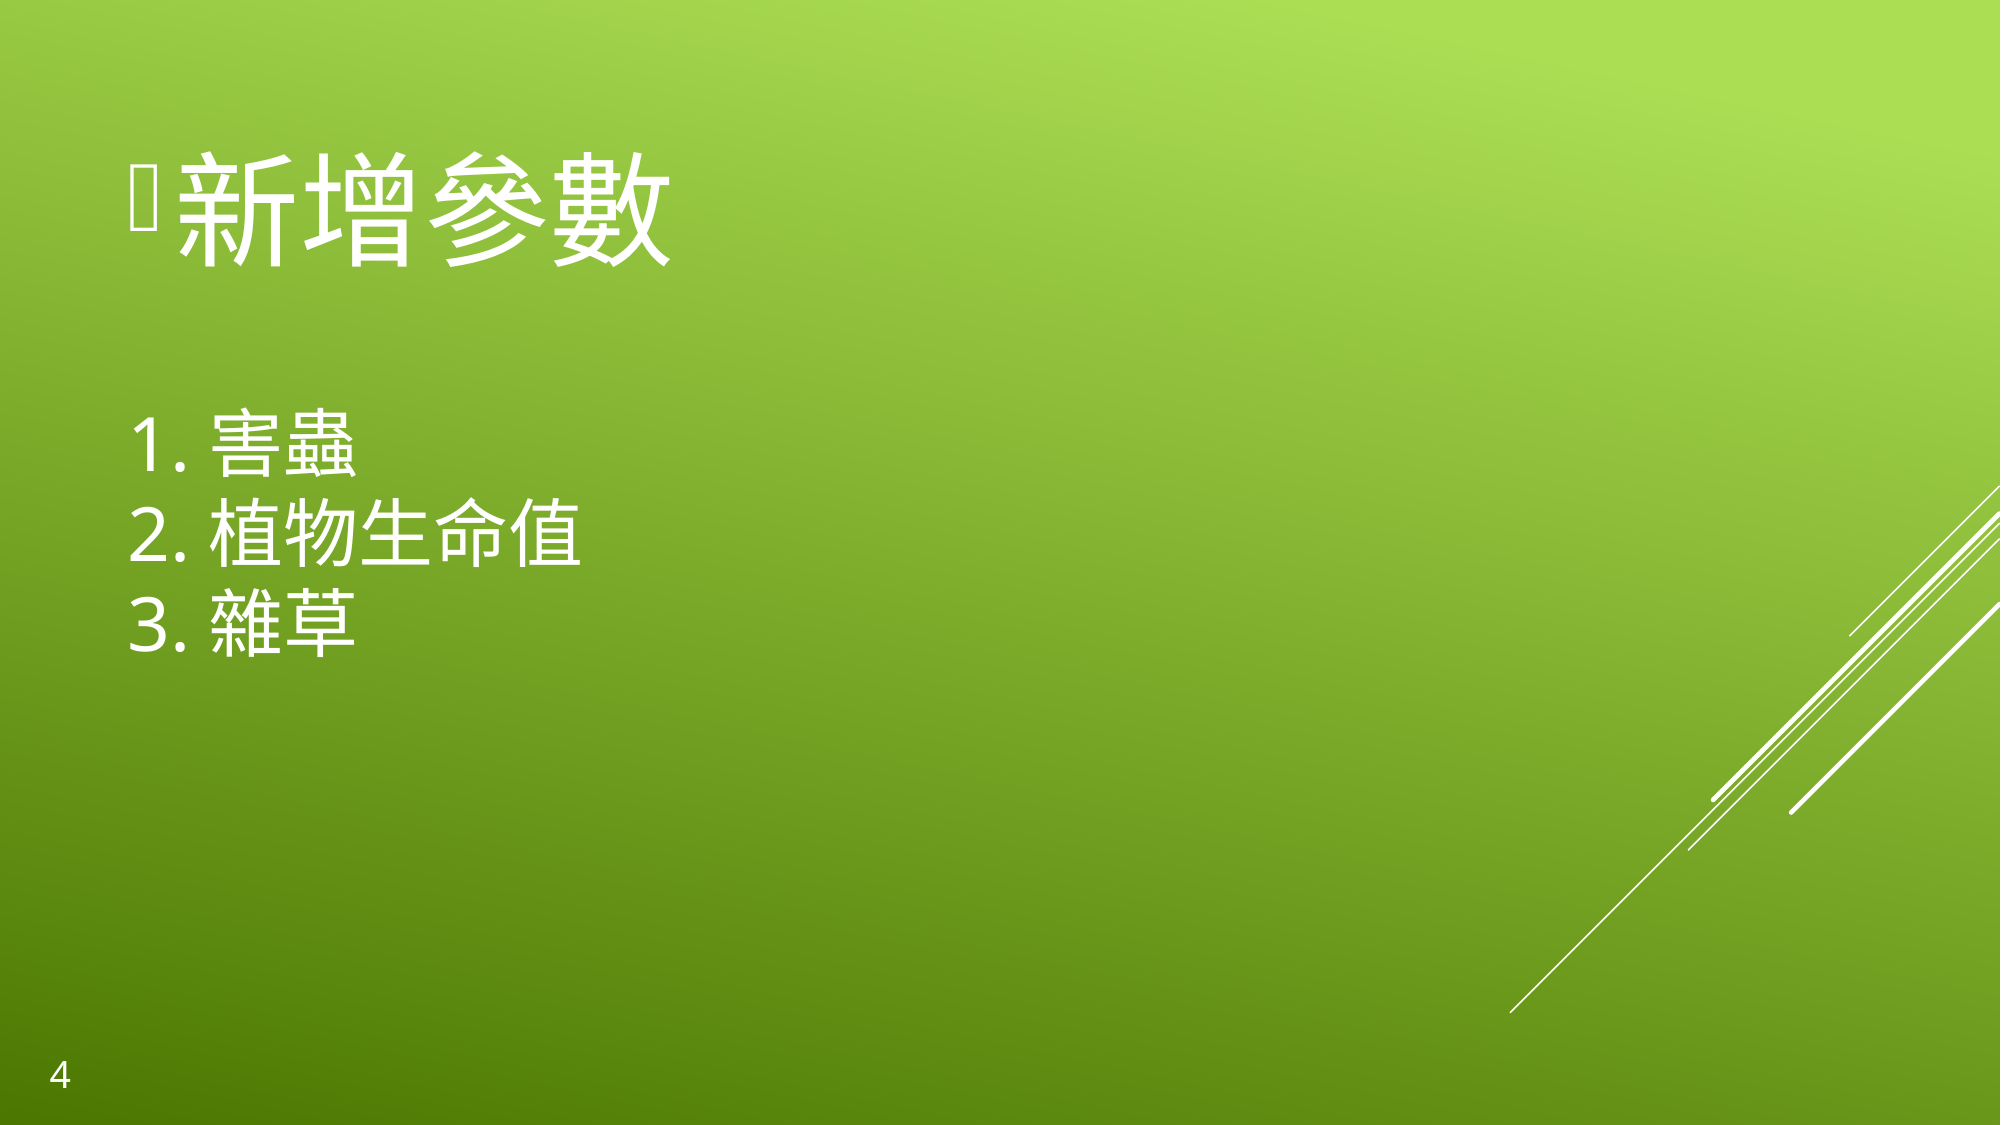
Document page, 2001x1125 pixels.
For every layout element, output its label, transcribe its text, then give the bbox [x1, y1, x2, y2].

title 1.害蟲 2.植物生命值 3.雜草 [112, 382, 1930, 681]
list 新增參數 [112, 112, 1513, 302]
text_box 4 [34, 1043, 83, 1103]
